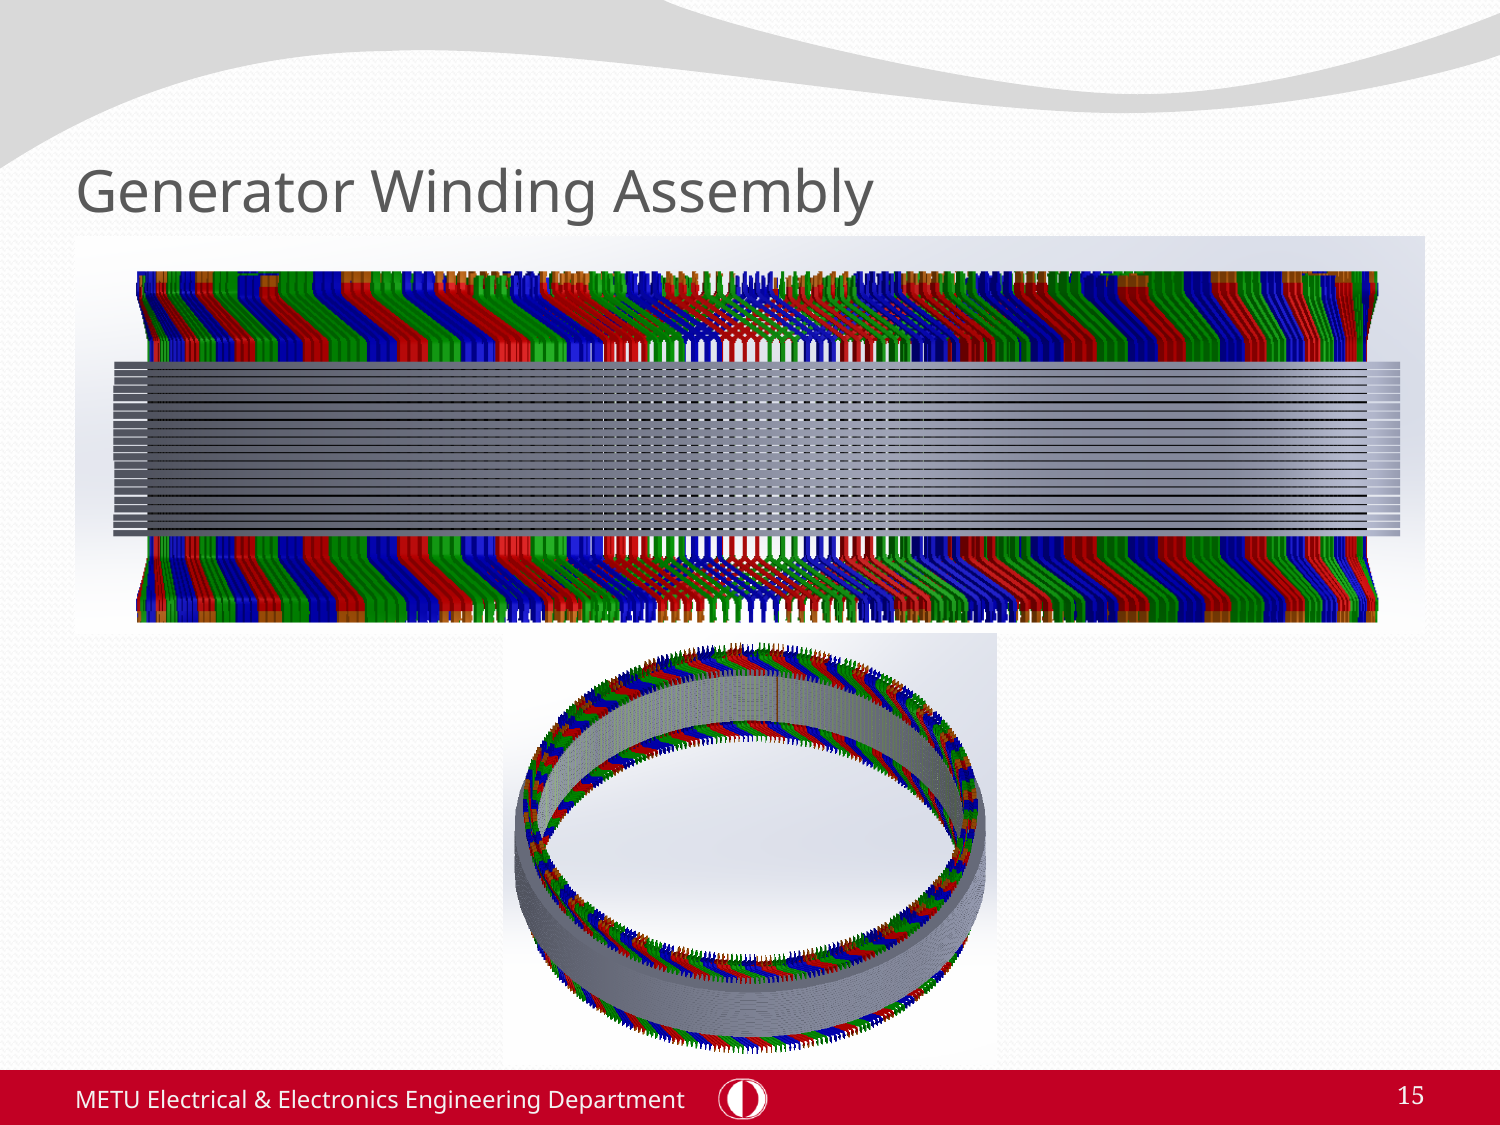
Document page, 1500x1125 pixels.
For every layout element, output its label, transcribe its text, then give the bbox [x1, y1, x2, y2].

picture [713, 1078, 781, 1122]
title Generator Winding Assembly [75, 55, 1425, 224]
slide_number 15 [1330, 1070, 1425, 1114]
picture [503, 632, 997, 1066]
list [74, 236, 1426, 634]
slide_number METU Electrical & Electronics Engineering Department [75, 1070, 732, 1114]
